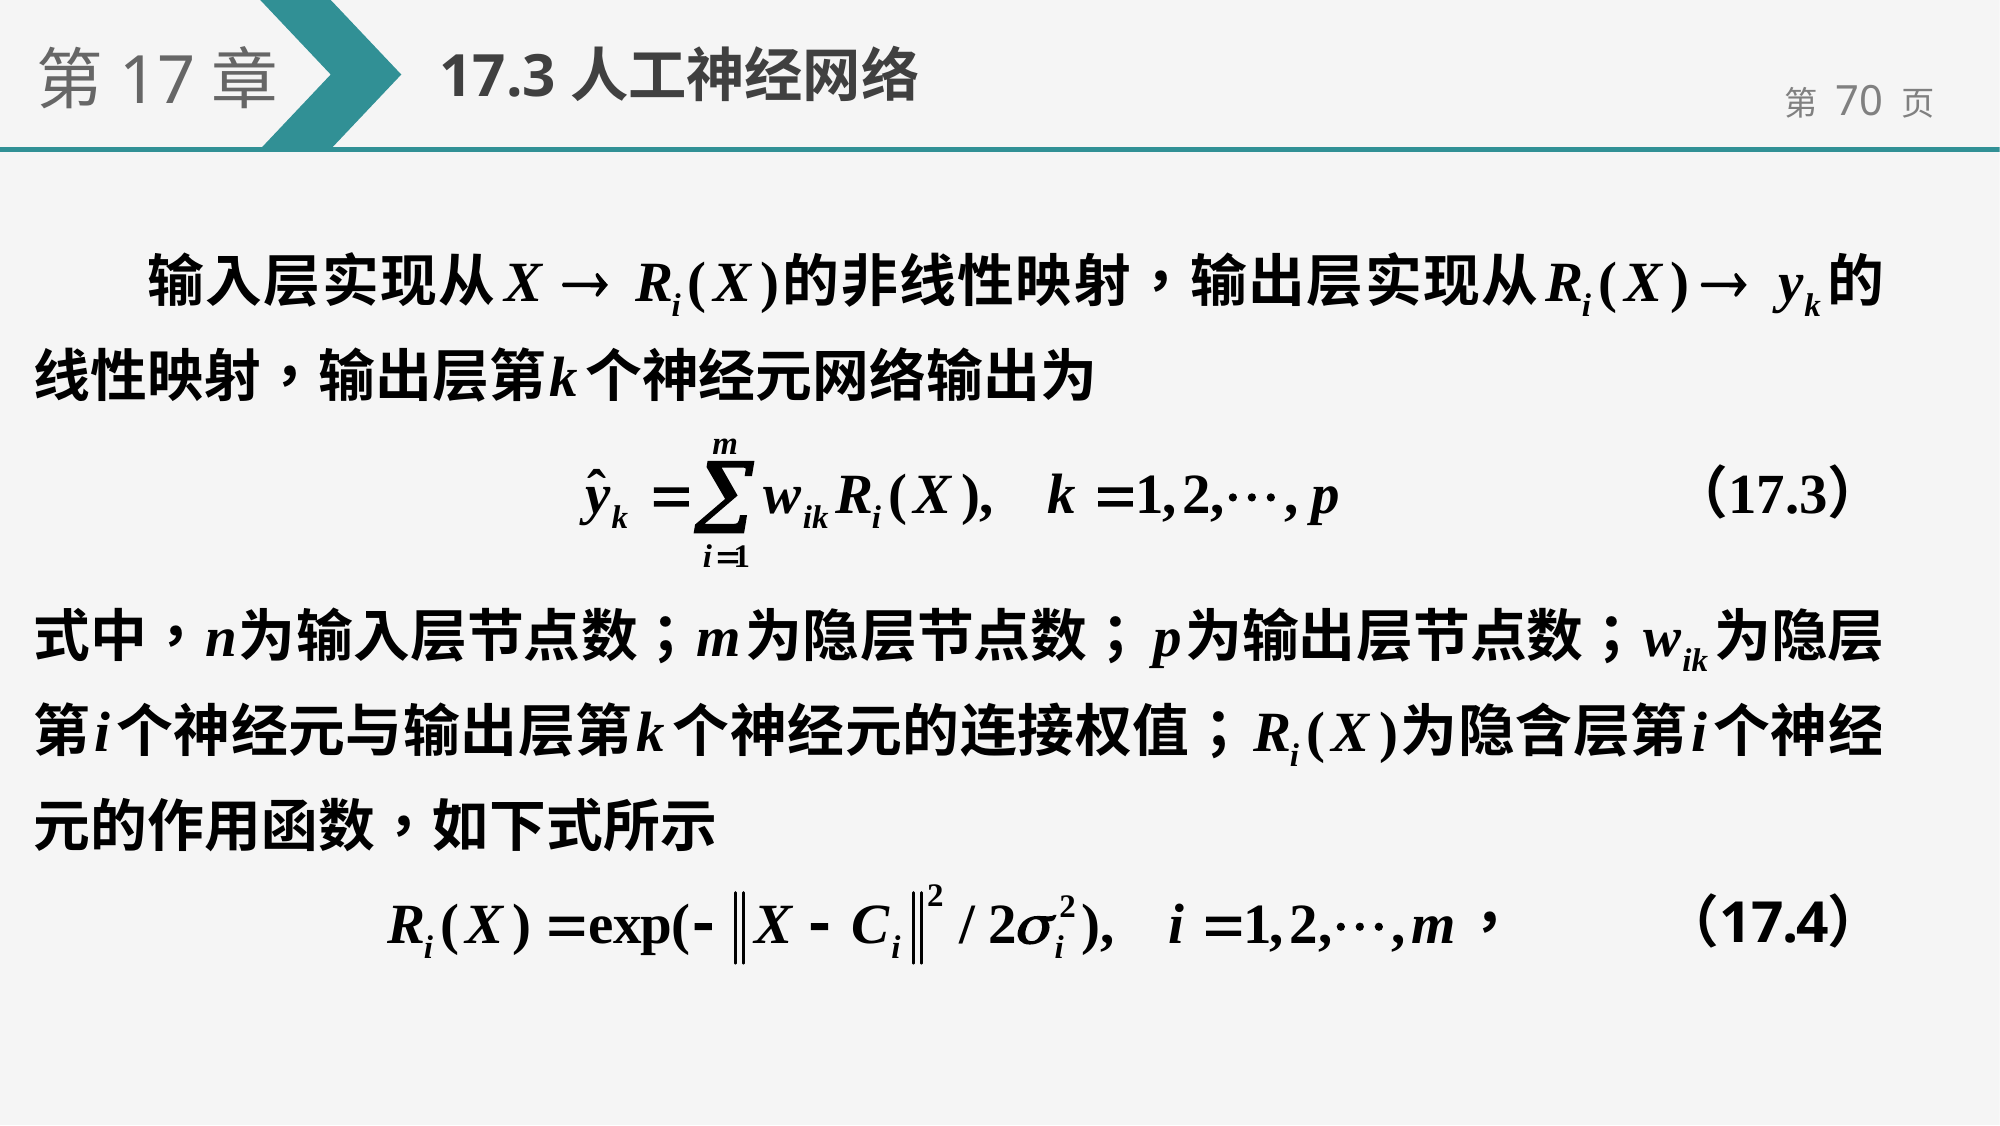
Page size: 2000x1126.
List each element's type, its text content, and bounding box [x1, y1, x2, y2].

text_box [33, 233, 1881, 1000]
text_box [258, 0, 403, 148]
text_box 第17章 [21, 29, 294, 125]
text_box 17.3人工神经网络 [424, 31, 1366, 116]
